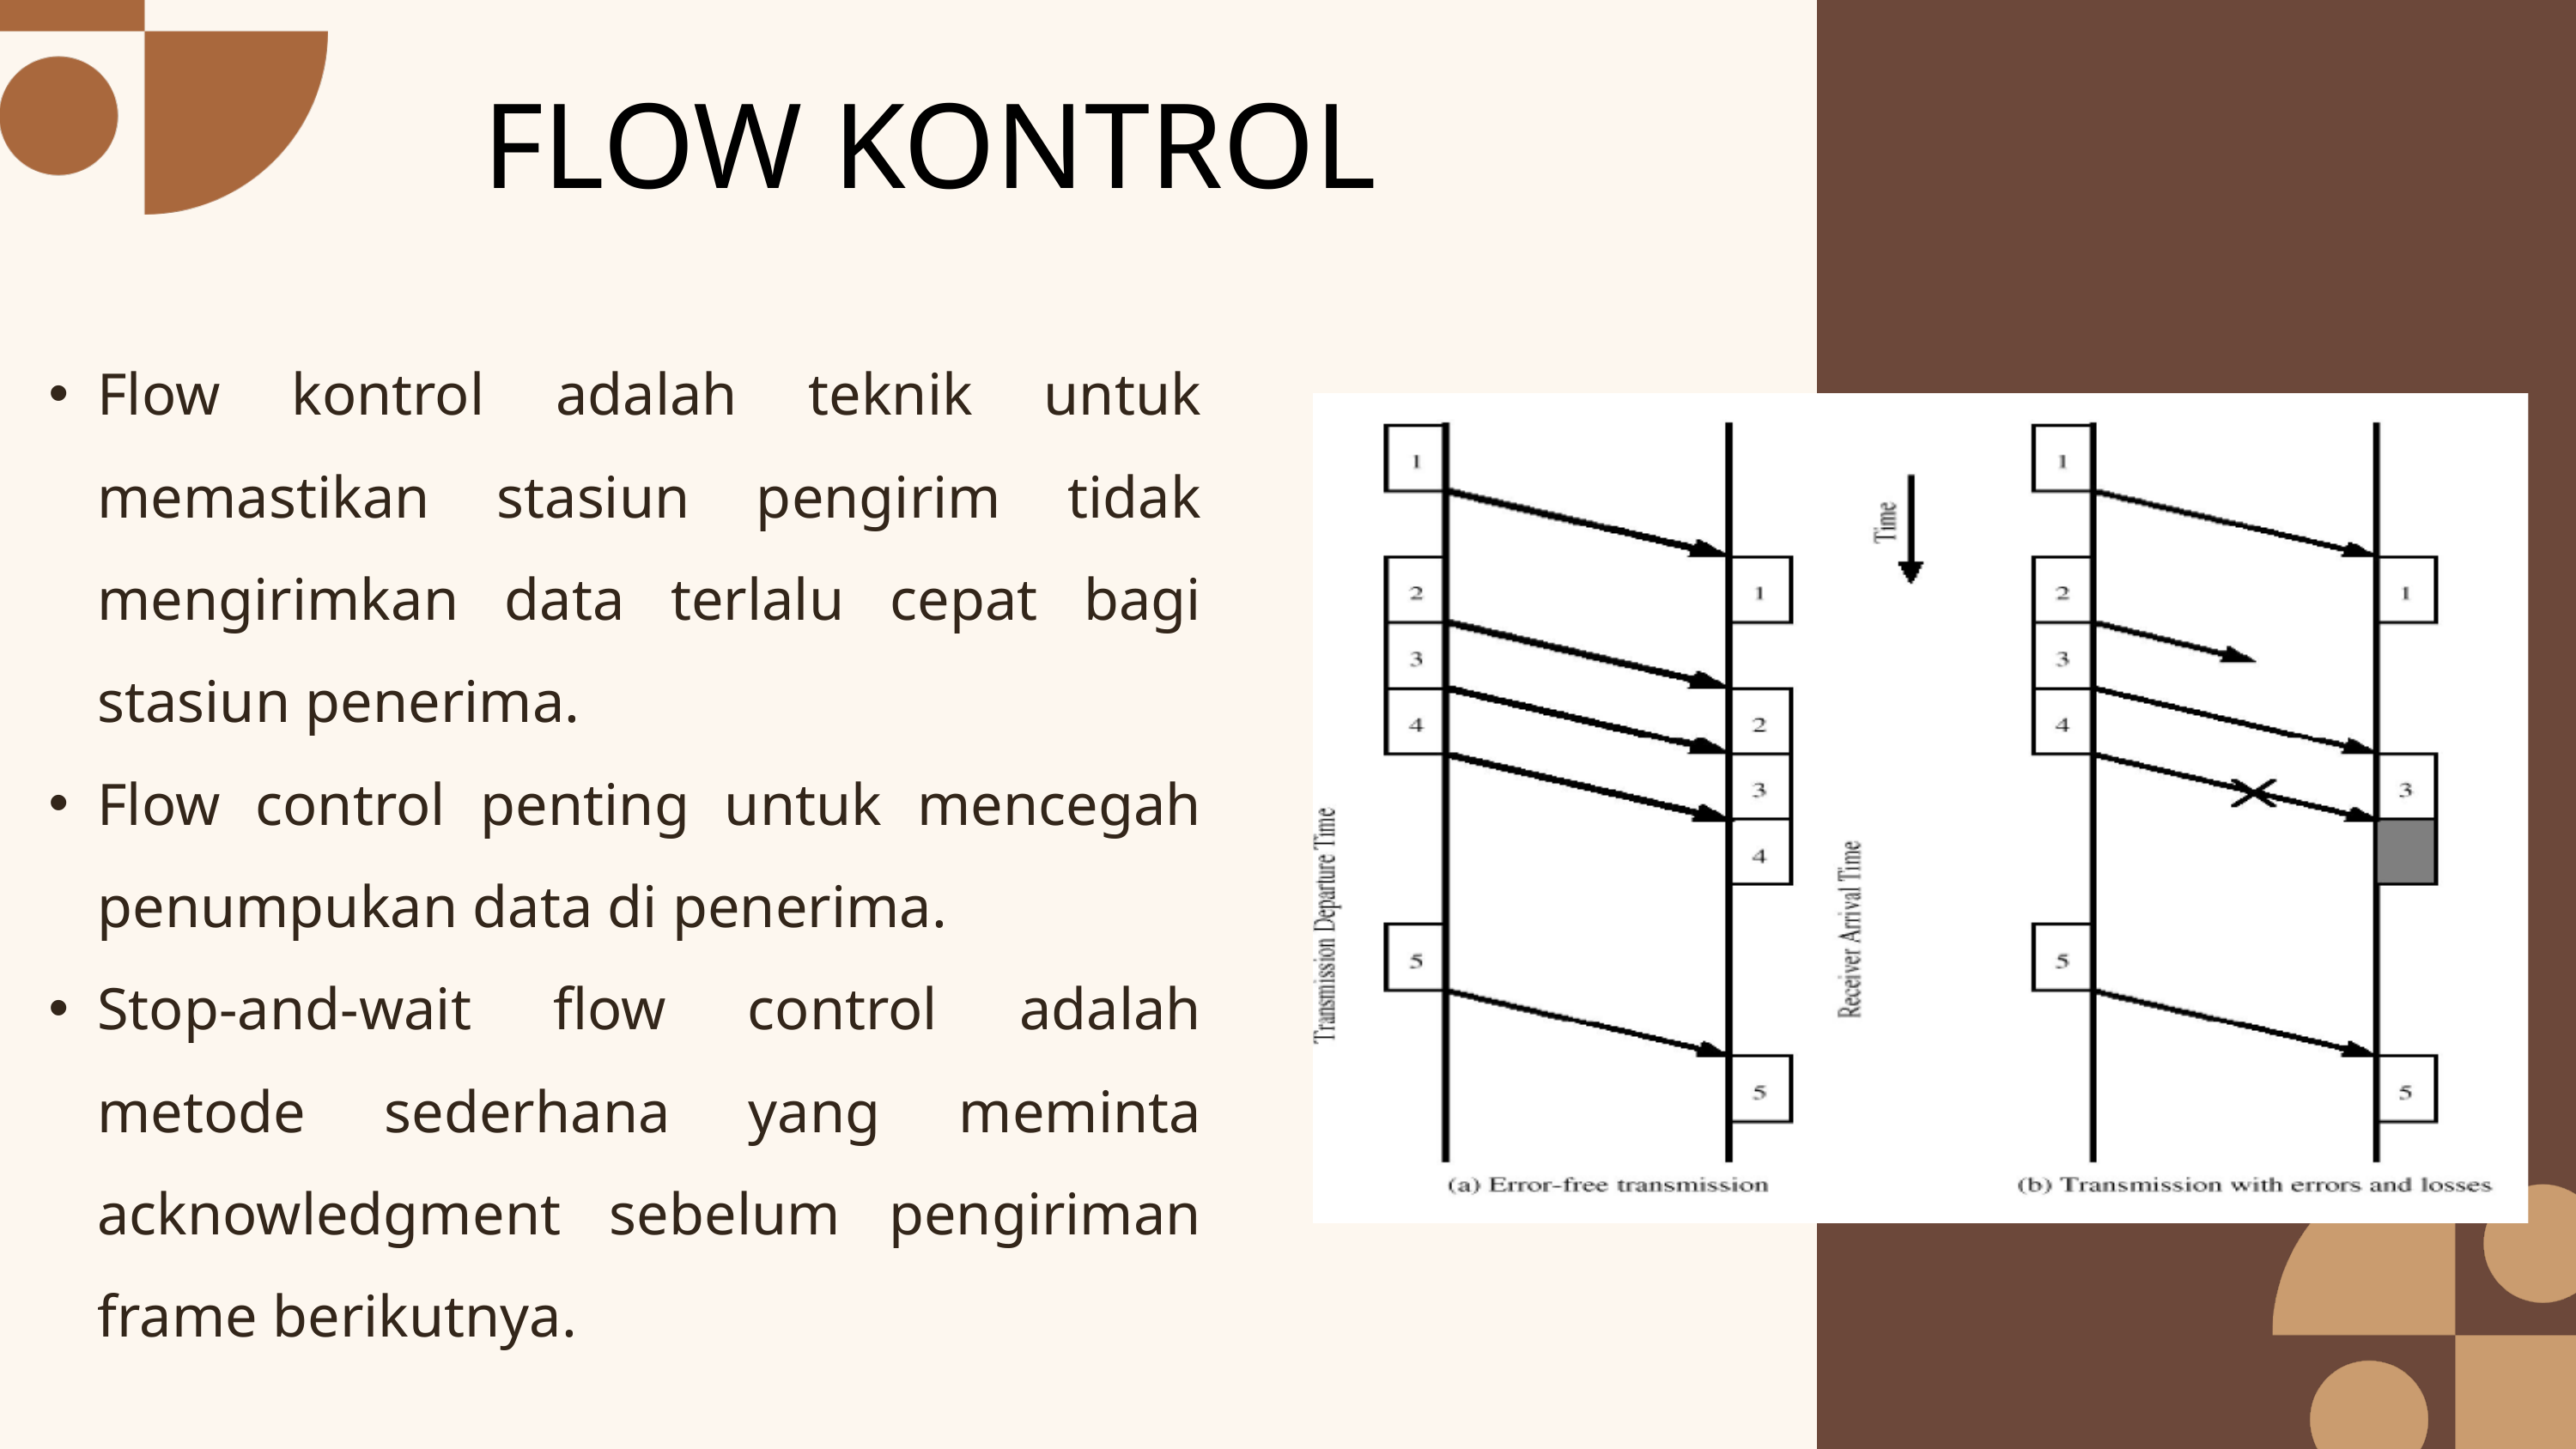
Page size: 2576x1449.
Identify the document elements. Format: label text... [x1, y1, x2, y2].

text_box Flow kontrol adalah teknik untuk memastikan stasiun pengirim tidak mengirimkan data terlalu cepat bagi stasiun penerima. Flow control penting untuk mencegah penumpukan data di penerima. Stop-and-wait flow control adalah metode sederhana yang meminta acknowledgment sebelum pengiriman frame berikutnya. [0, 324, 1203, 1349]
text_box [1816, 0, 2576, 1449]
text_box [1313, 393, 1811, 1223]
text_box FLOW KONTROL [483, 88, 1719, 212]
text_box [0, 0, 328, 215]
